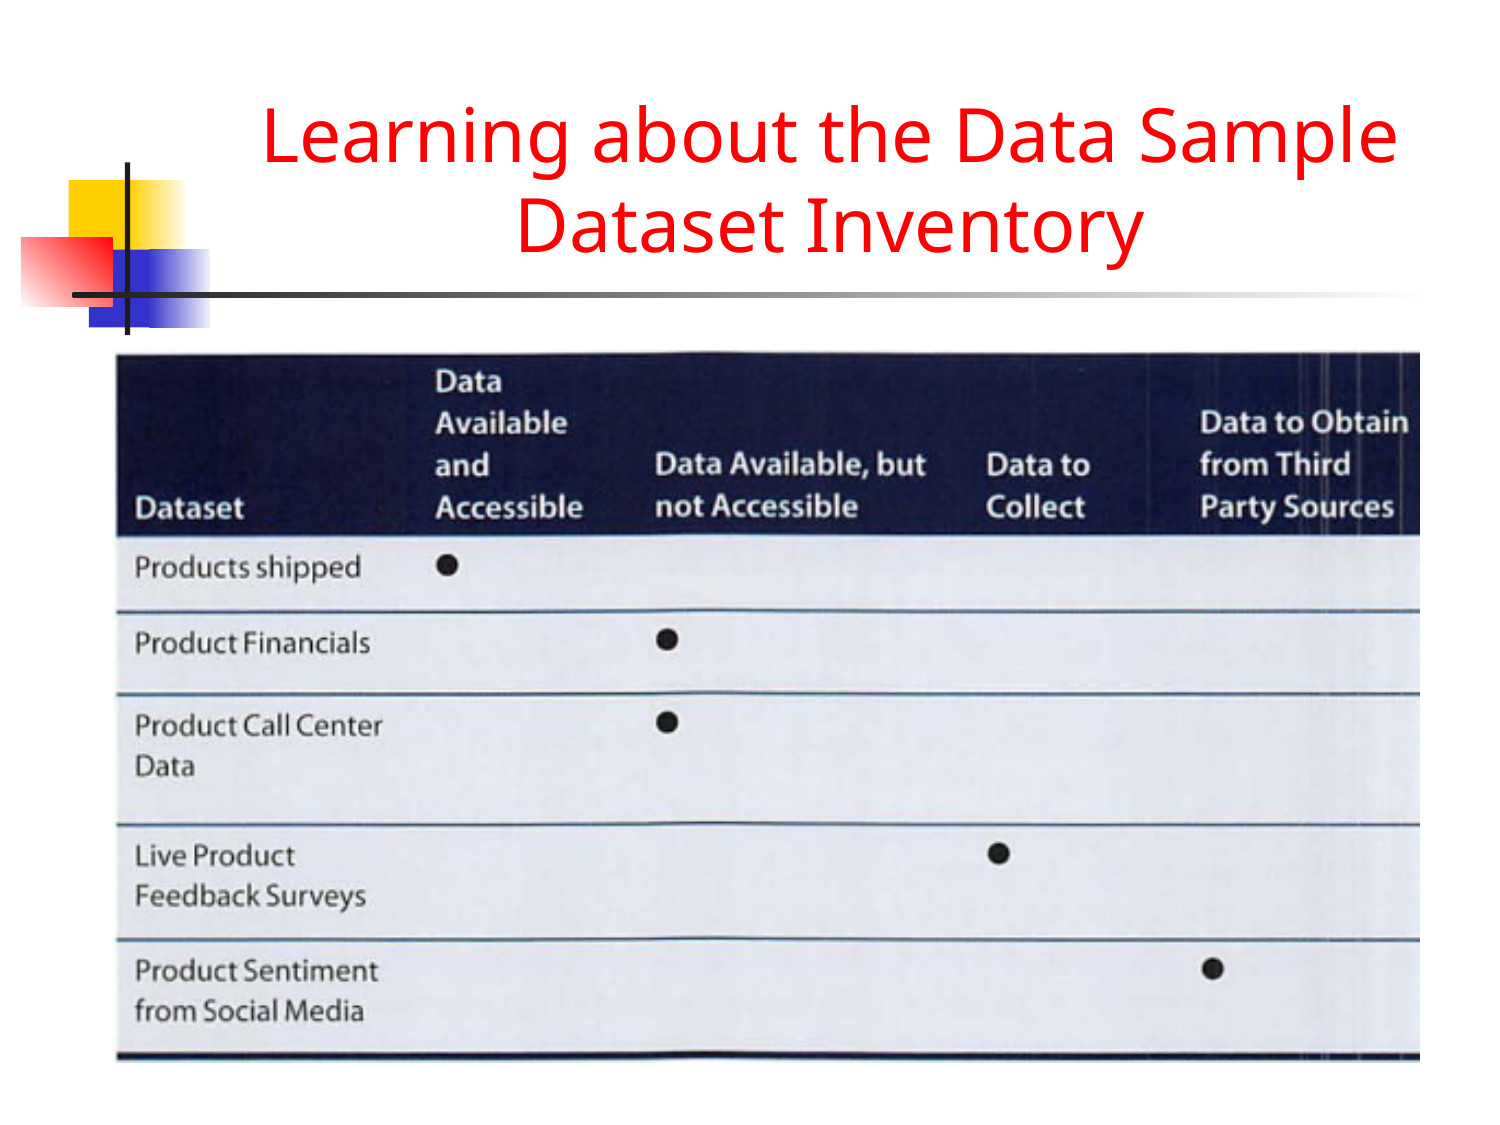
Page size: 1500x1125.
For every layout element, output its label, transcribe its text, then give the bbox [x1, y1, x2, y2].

picture [112, 349, 1420, 1063]
title Learning about the Data Sample Dataset Inventory [222, 81, 1438, 276]
